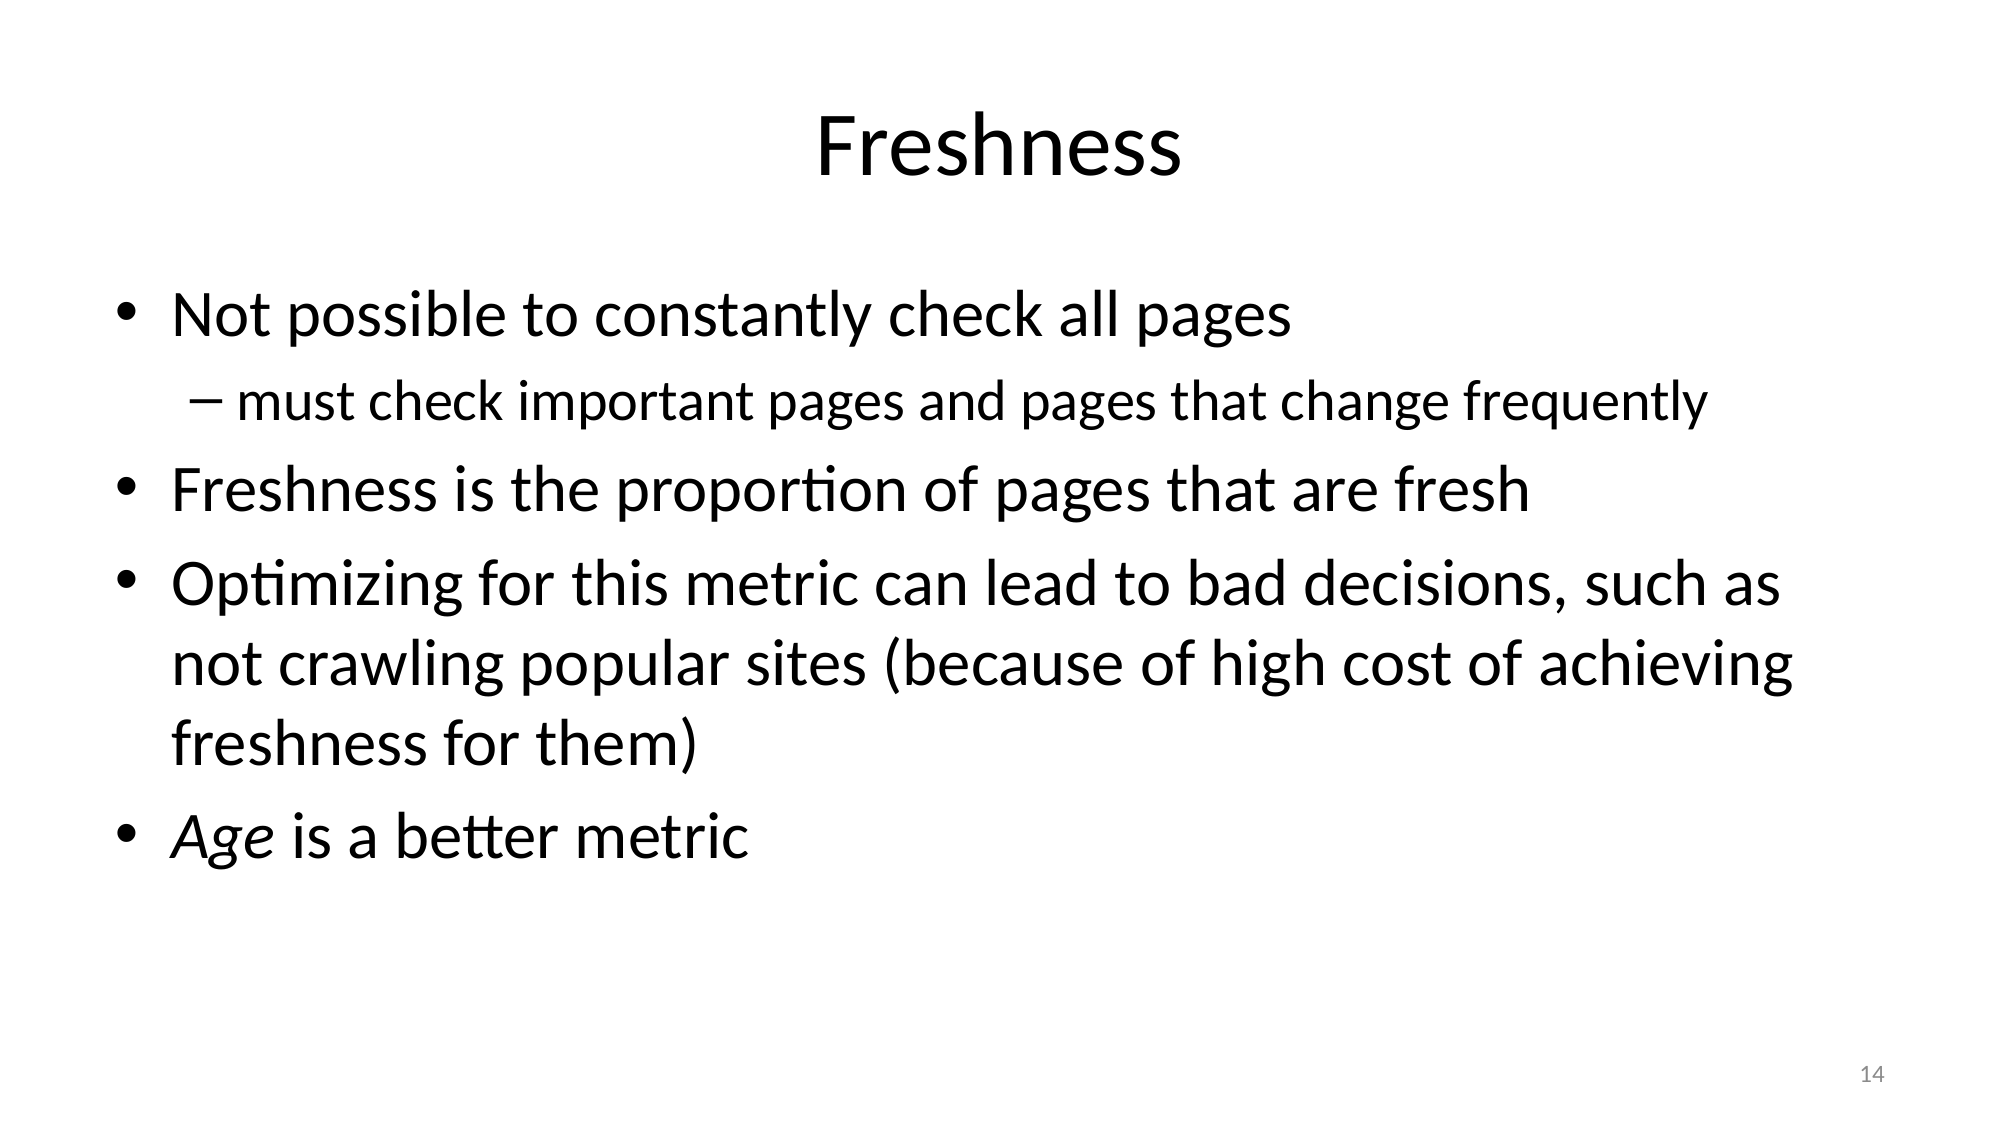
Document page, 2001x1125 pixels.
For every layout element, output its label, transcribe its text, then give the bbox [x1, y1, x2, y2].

list Not possible to constantly check all pages must check important pages and pages that change frequently Freshness is the proportion of pages that are fresh Optimizing for this metric can lead to bad decisions, such as not crawling popular sites (because of high cost of achieving freshness for them) Age is a better metric [99, 262, 1900, 1005]
title Freshness [99, 45, 1900, 233]
slide_number 14 [1433, 1042, 1900, 1103]
